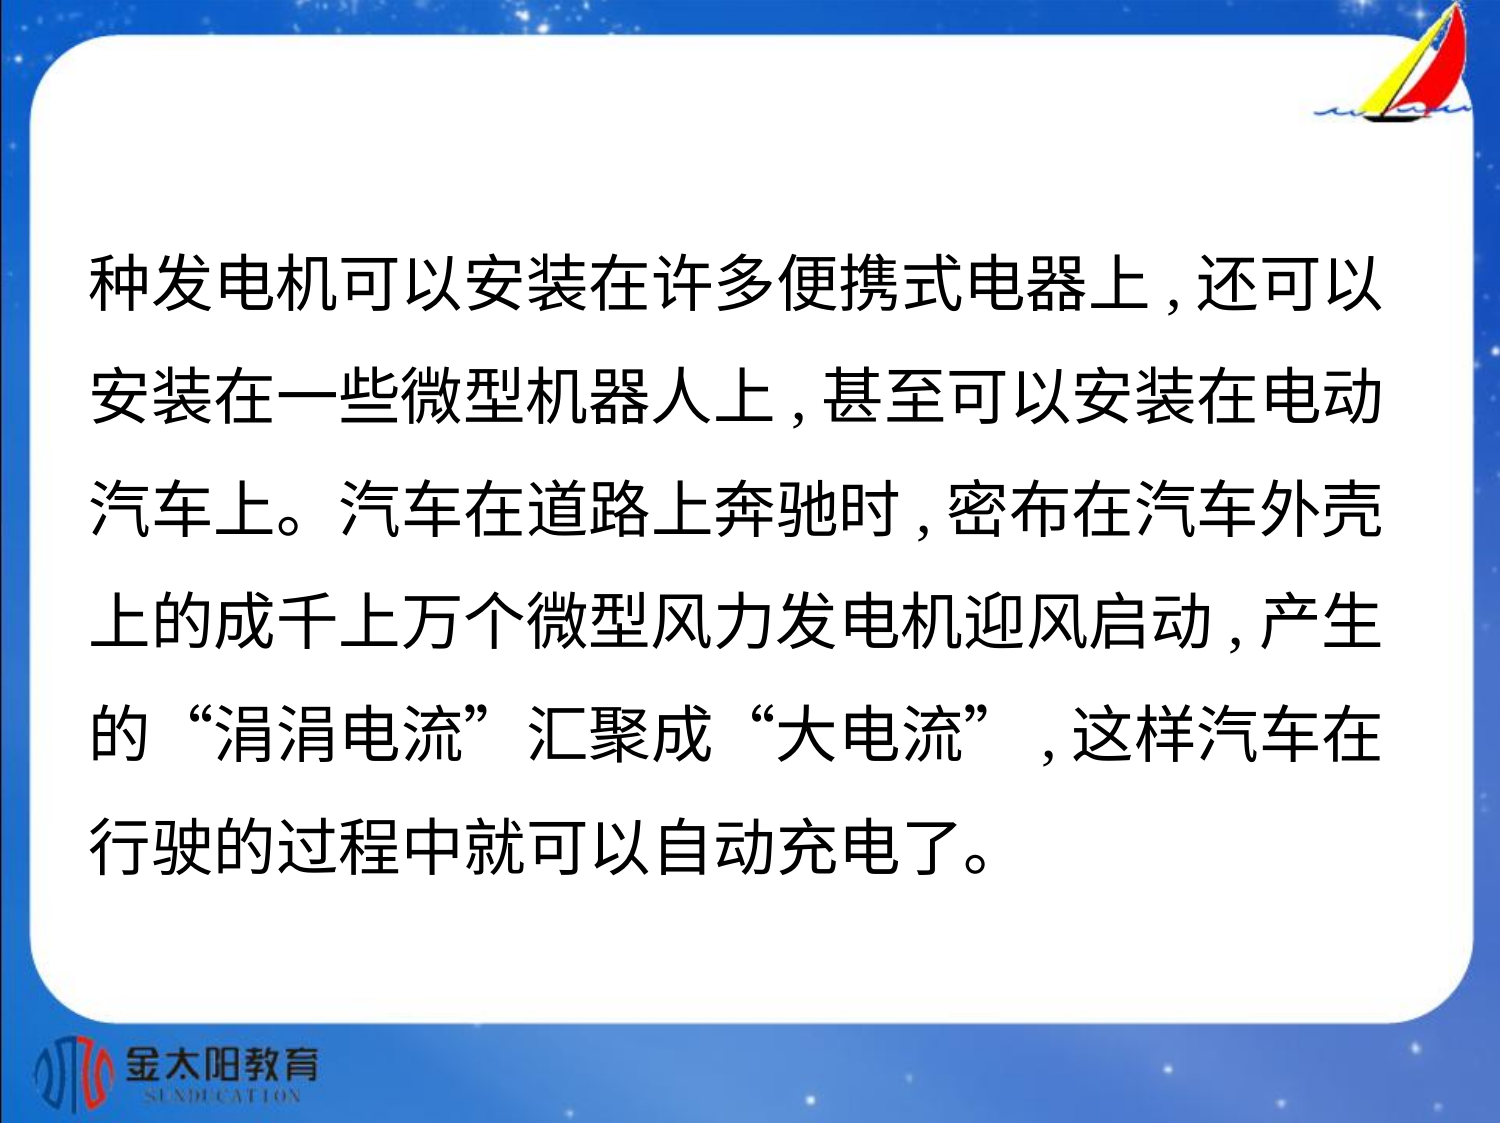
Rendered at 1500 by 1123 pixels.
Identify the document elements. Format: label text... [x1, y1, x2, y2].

picture [0, 0, 1500, 1123]
text_box 种发电机可以安装在许多便携式电器上,还可以 安装在一些微型机器人上,甚至可以安装在电动 汽车上。汽车在道路上奔驰时,密布在汽车外壳 上的成千上万个微型风力发电机迎风启动,产生 的“涓涓电流”汇聚成“大电流”,这样汽车在 行驶的过程中就可以自动充电了。 [88, 206, 1453, 883]
